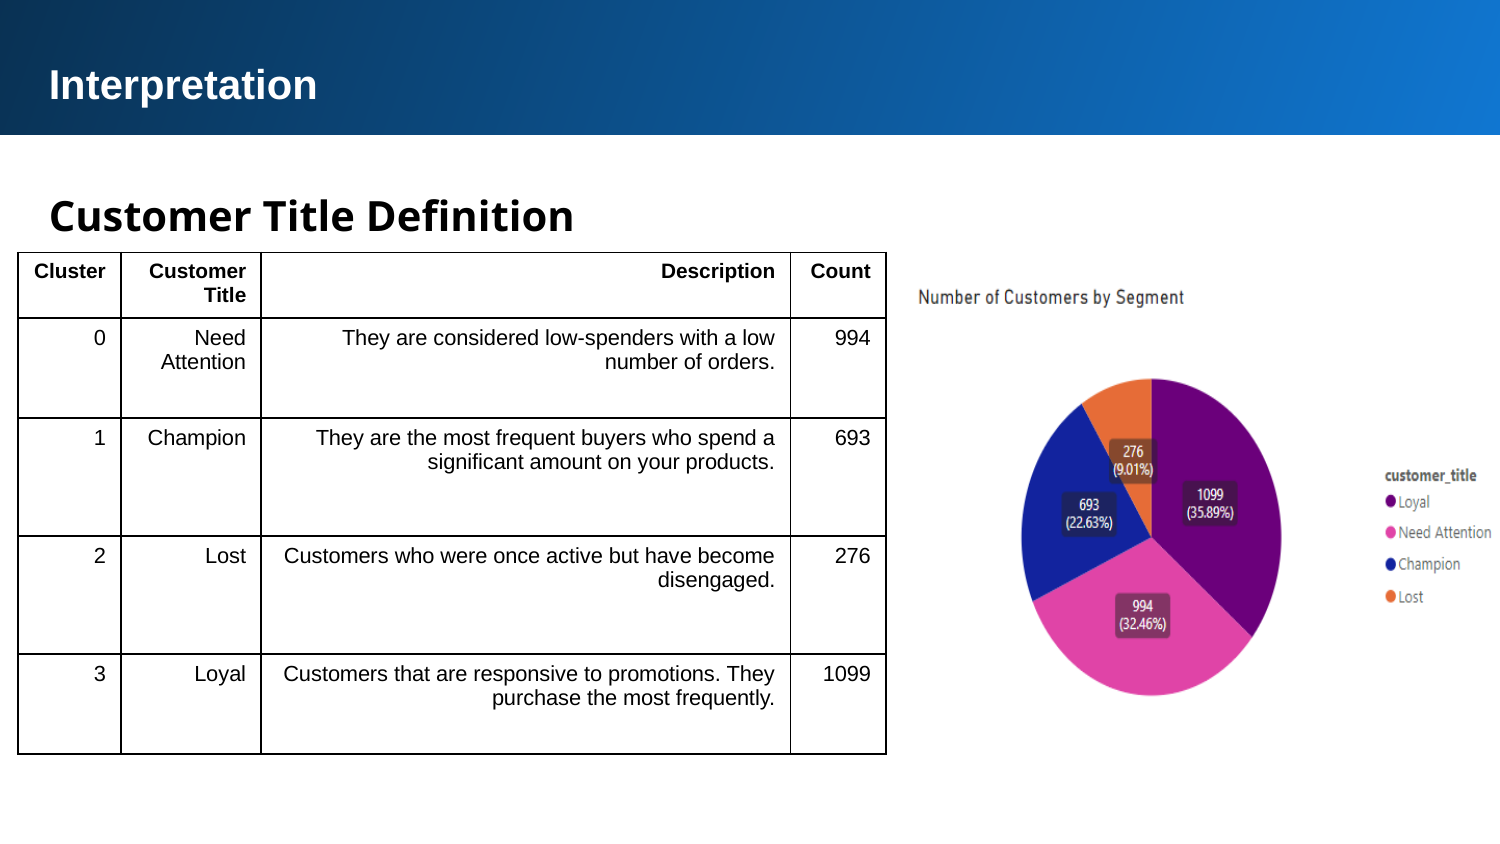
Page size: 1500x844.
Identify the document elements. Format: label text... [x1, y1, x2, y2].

text_box Interpretation [33, 43, 1439, 124]
table_cell Loyal [122, 655, 260, 753]
table_cell Customers that are responsive to promotions. They purchase the most frequently. [262, 655, 790, 753]
table_cell 276 [791, 537, 885, 653]
table_cell 2 [19, 537, 120, 653]
table_cell Champion [122, 419, 260, 535]
table_cell 1099 [791, 655, 885, 753]
table_header Cluster [19, 253, 120, 317]
picture [901, 285, 1500, 709]
table_cell 994 [791, 319, 885, 417]
table_cell They are the most frequent buyers who spend a significant amount on your products. [262, 419, 790, 535]
table_cell 1 [19, 419, 120, 535]
table_cell 3 [19, 655, 120, 753]
table_header Description [262, 253, 790, 317]
text_box Customer Title Definition [33, 167, 1439, 256]
text_box [0, 0, 1500, 135]
table_cell 693 [791, 419, 885, 535]
table_header Count [791, 253, 885, 317]
table_cell Need Attention [122, 319, 260, 417]
table_cell Lost [122, 537, 260, 653]
table_header Customer Title [122, 253, 260, 317]
table_cell 0 [19, 319, 120, 417]
table_cell Customers who were once active but have become disengaged. [262, 537, 790, 653]
table_cell They are considered low-spenders with a low number of orders. [262, 319, 790, 417]
